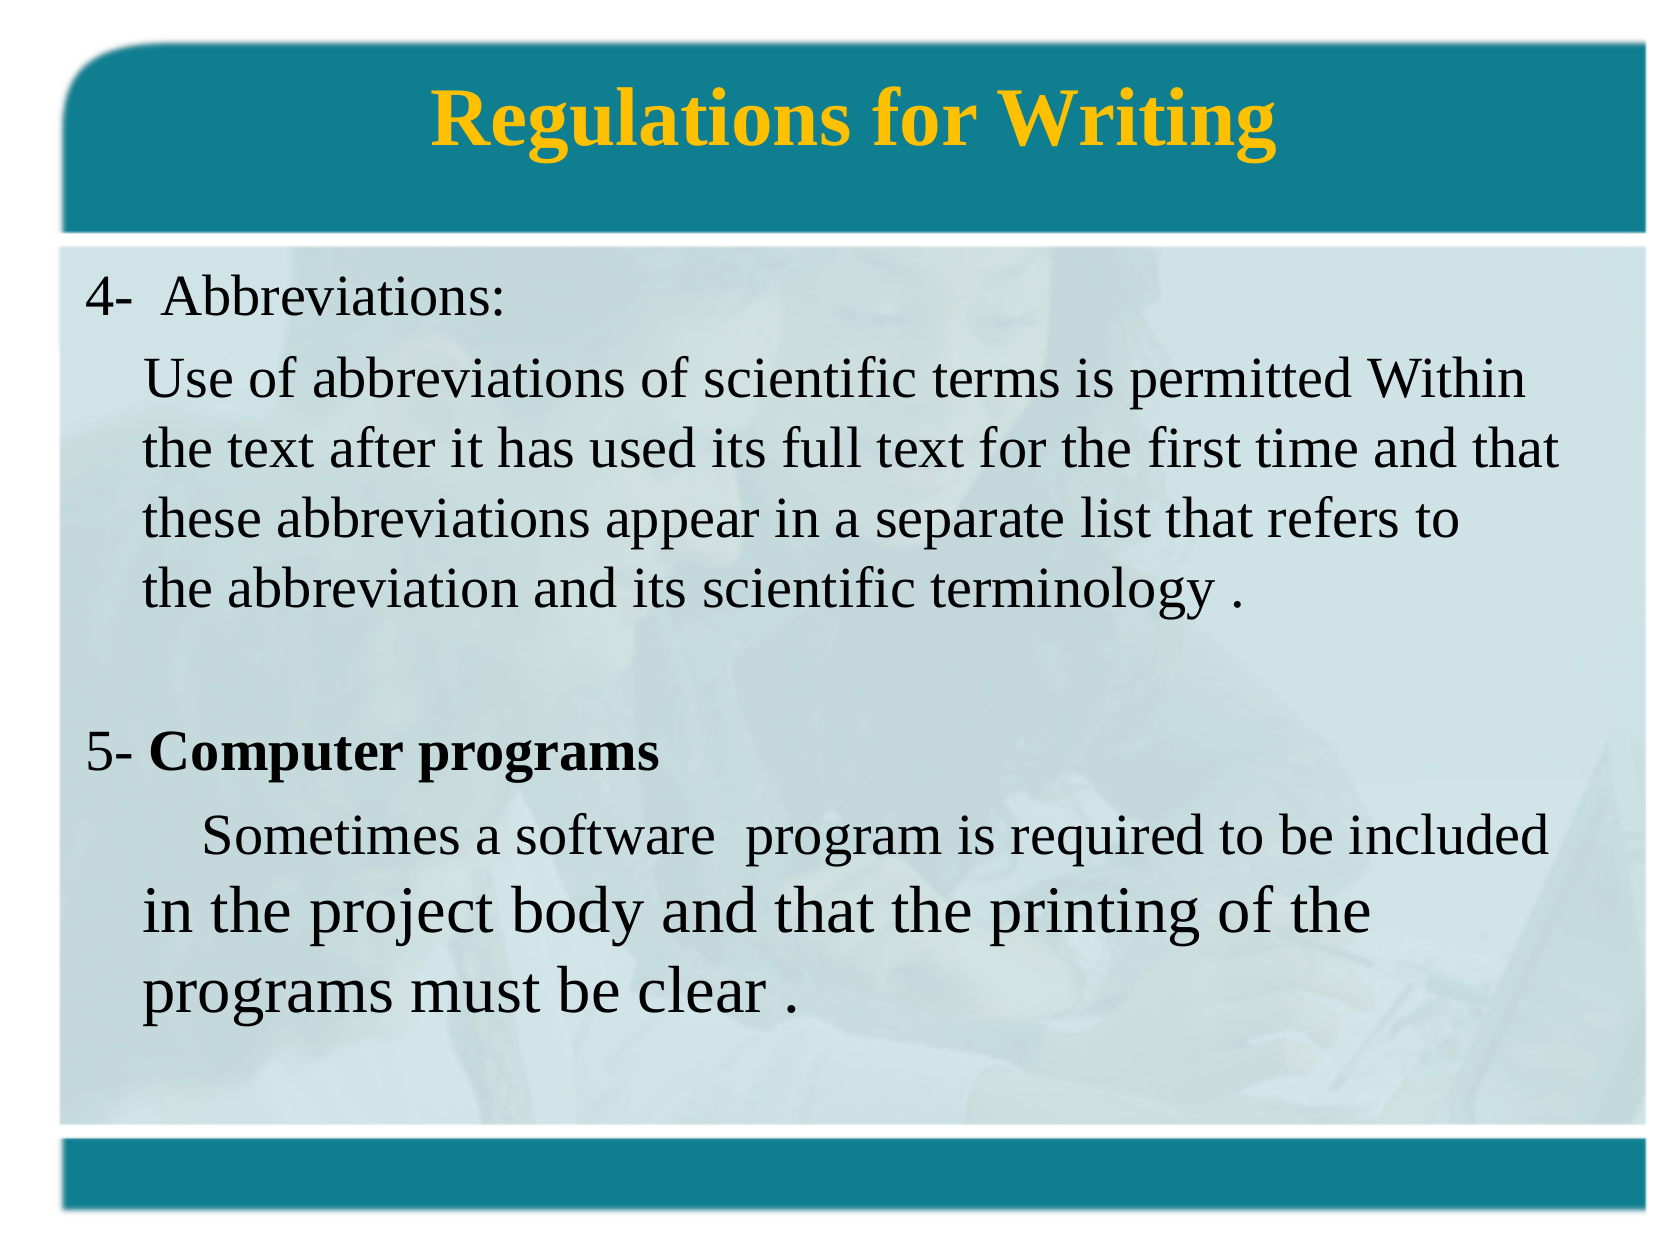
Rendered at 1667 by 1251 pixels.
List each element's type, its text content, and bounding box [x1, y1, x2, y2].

list 4- Abbreviations: Use of abbreviations of scientific terms is permitted Within the text after it has used its full text for the first time and that these abbreviations appear in a separate list that refers to the abbreviation and its scientific terminology . 5- Computer programs Sometimes a software program is required to be included in the project body and that the printing of the programs must be clear . [70, 249, 1622, 1176]
text_box [58, 237, 1621, 443]
title Regulations for Writing [124, 62, 1542, 163]
picture [0, 0, 1667, 1250]
